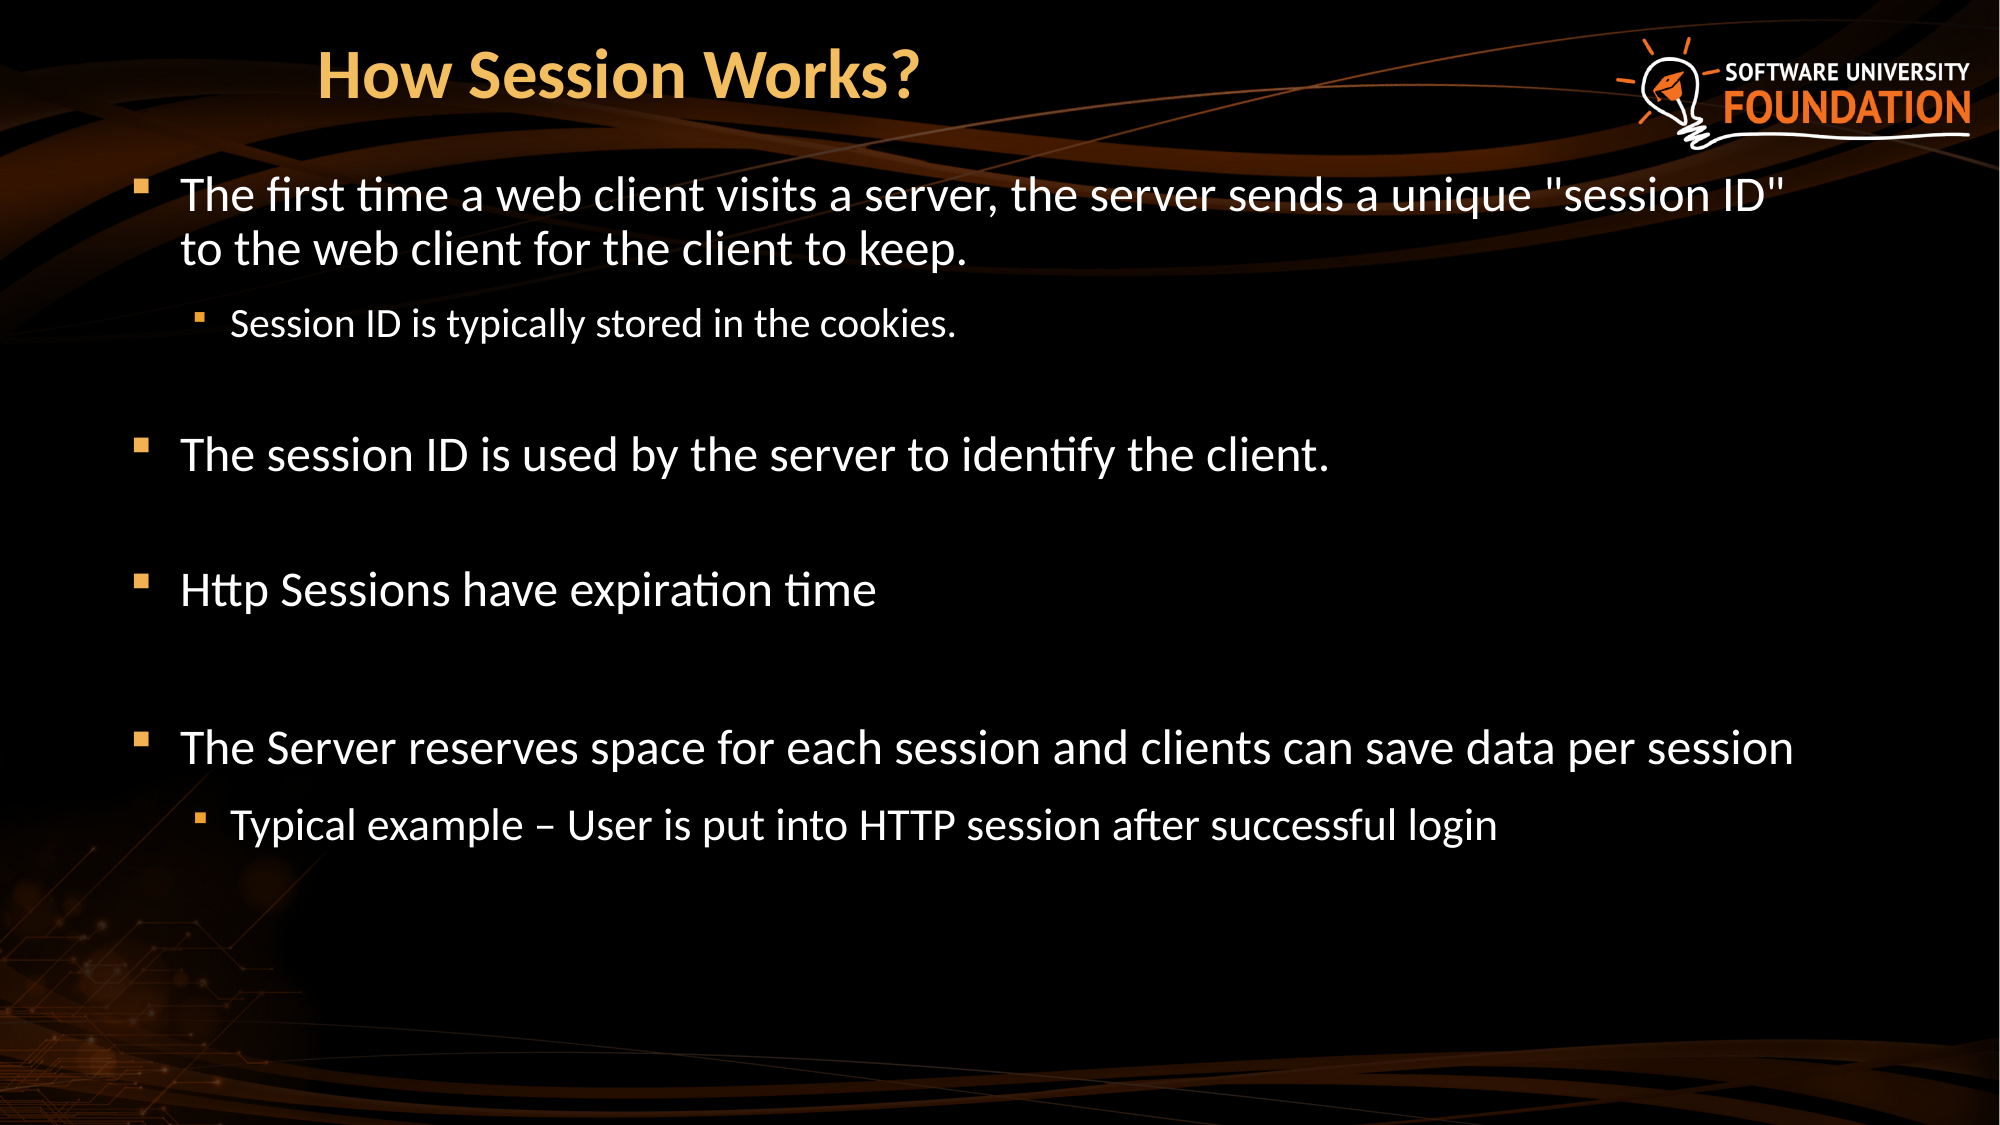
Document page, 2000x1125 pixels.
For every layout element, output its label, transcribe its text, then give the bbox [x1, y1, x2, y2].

title How Session Works? [299, 27, 1713, 125]
picture [0, 0, 2000, 1125]
list The first time a web client visits a server, the server sends a unique "session ID" to the web client for the client to keep. Session ID is typically stored in the cookies. The session ID is used by the server to identify the client. Http Sessions have expiration time The Server reserves space for each session and clients can save data per session Typical example – User is put into HTTP session after successful login [112, 162, 1838, 1086]
